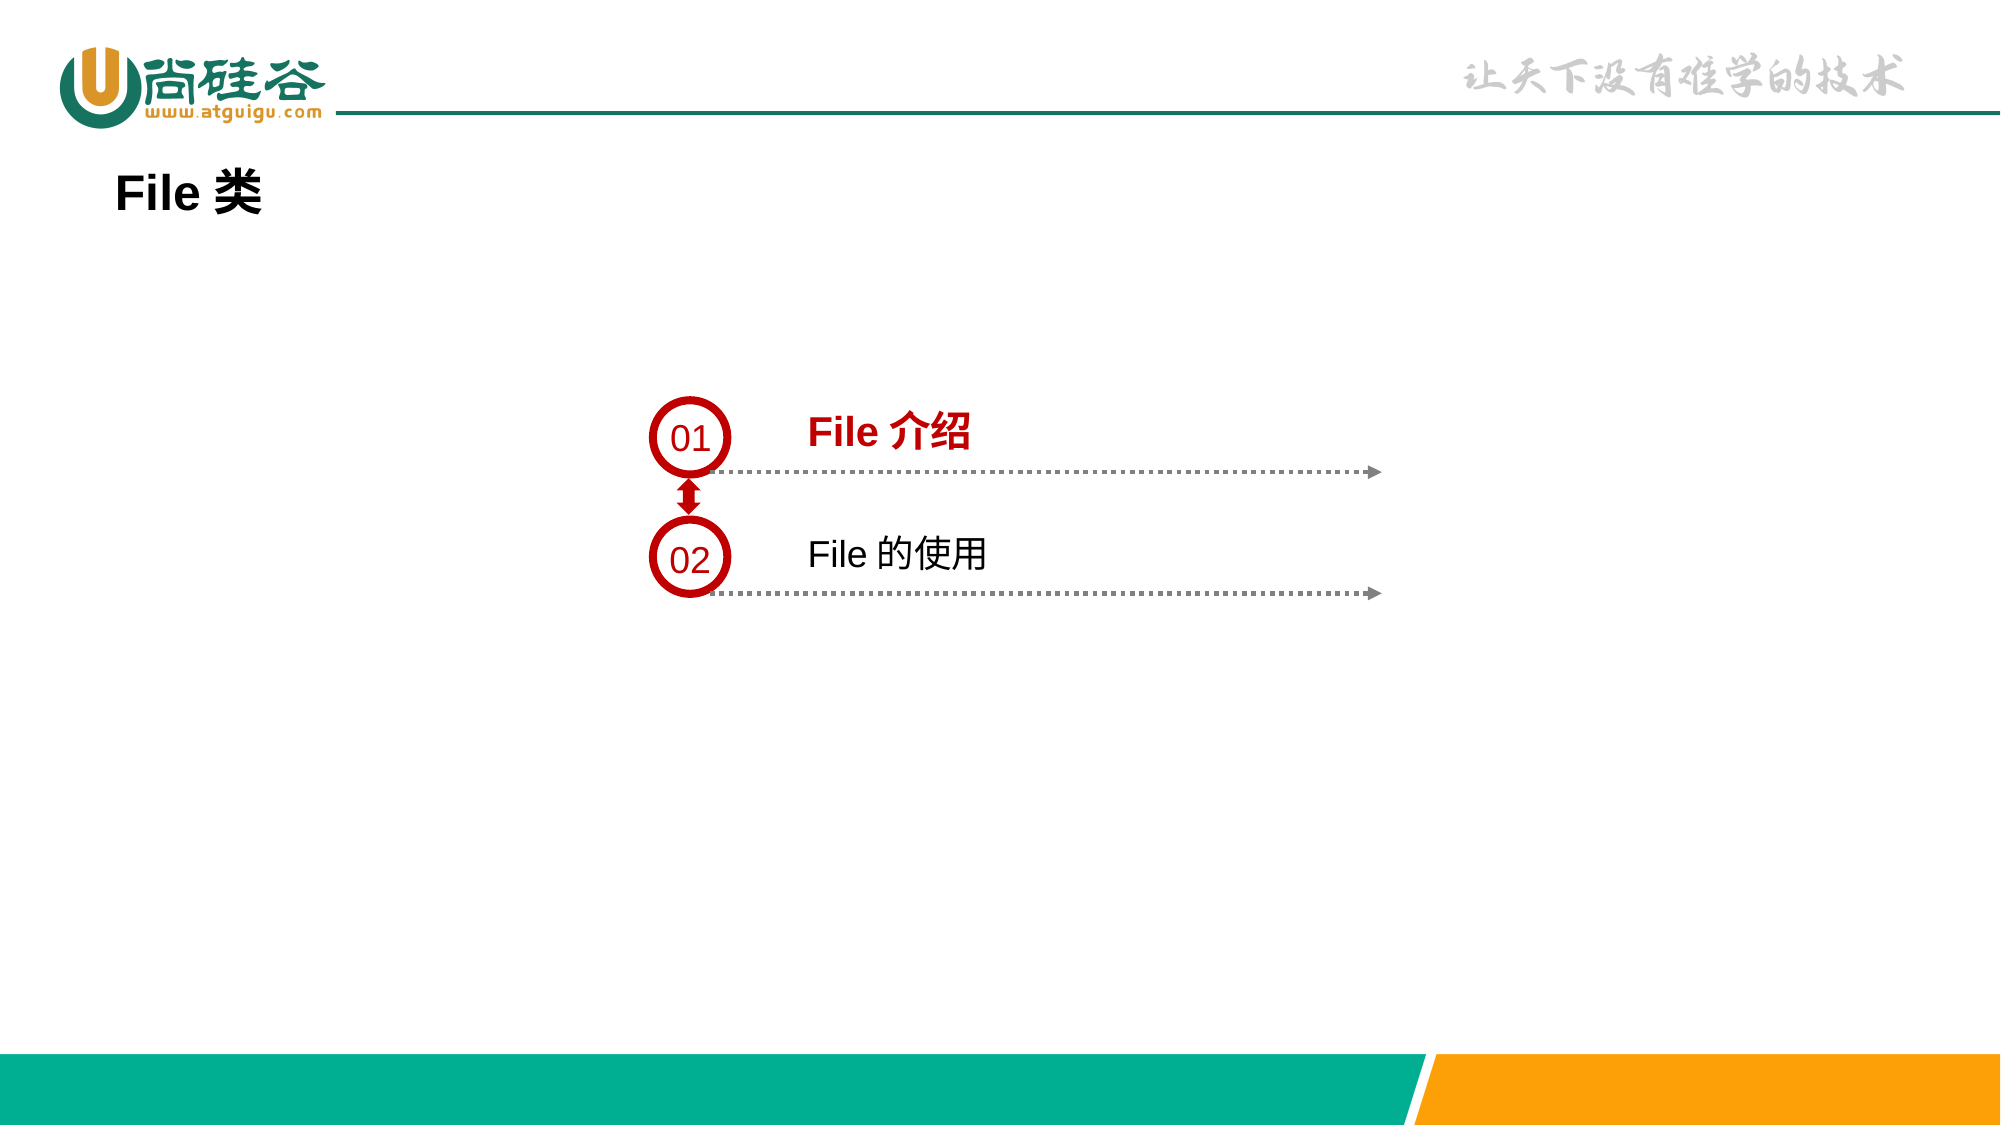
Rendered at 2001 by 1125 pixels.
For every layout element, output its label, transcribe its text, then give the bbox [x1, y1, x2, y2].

text_box [647, 413, 655, 461]
text_box [661, 588, 719, 599]
text_box [660, 467, 721, 480]
text_box 02 [654, 528, 726, 588]
text_box [726, 534, 733, 579]
text_box File类 [100, 123, 1861, 296]
picture [0, 0, 2001, 1125]
text_box 01 [655, 407, 727, 467]
text_box File介绍 [792, 397, 1387, 463]
text_box [647, 534, 654, 579]
text_box [659, 514, 722, 528]
text_box [660, 395, 720, 407]
text_box [727, 416, 733, 458]
text_box File的使用 [792, 522, 1387, 582]
text_box [676, 478, 701, 515]
